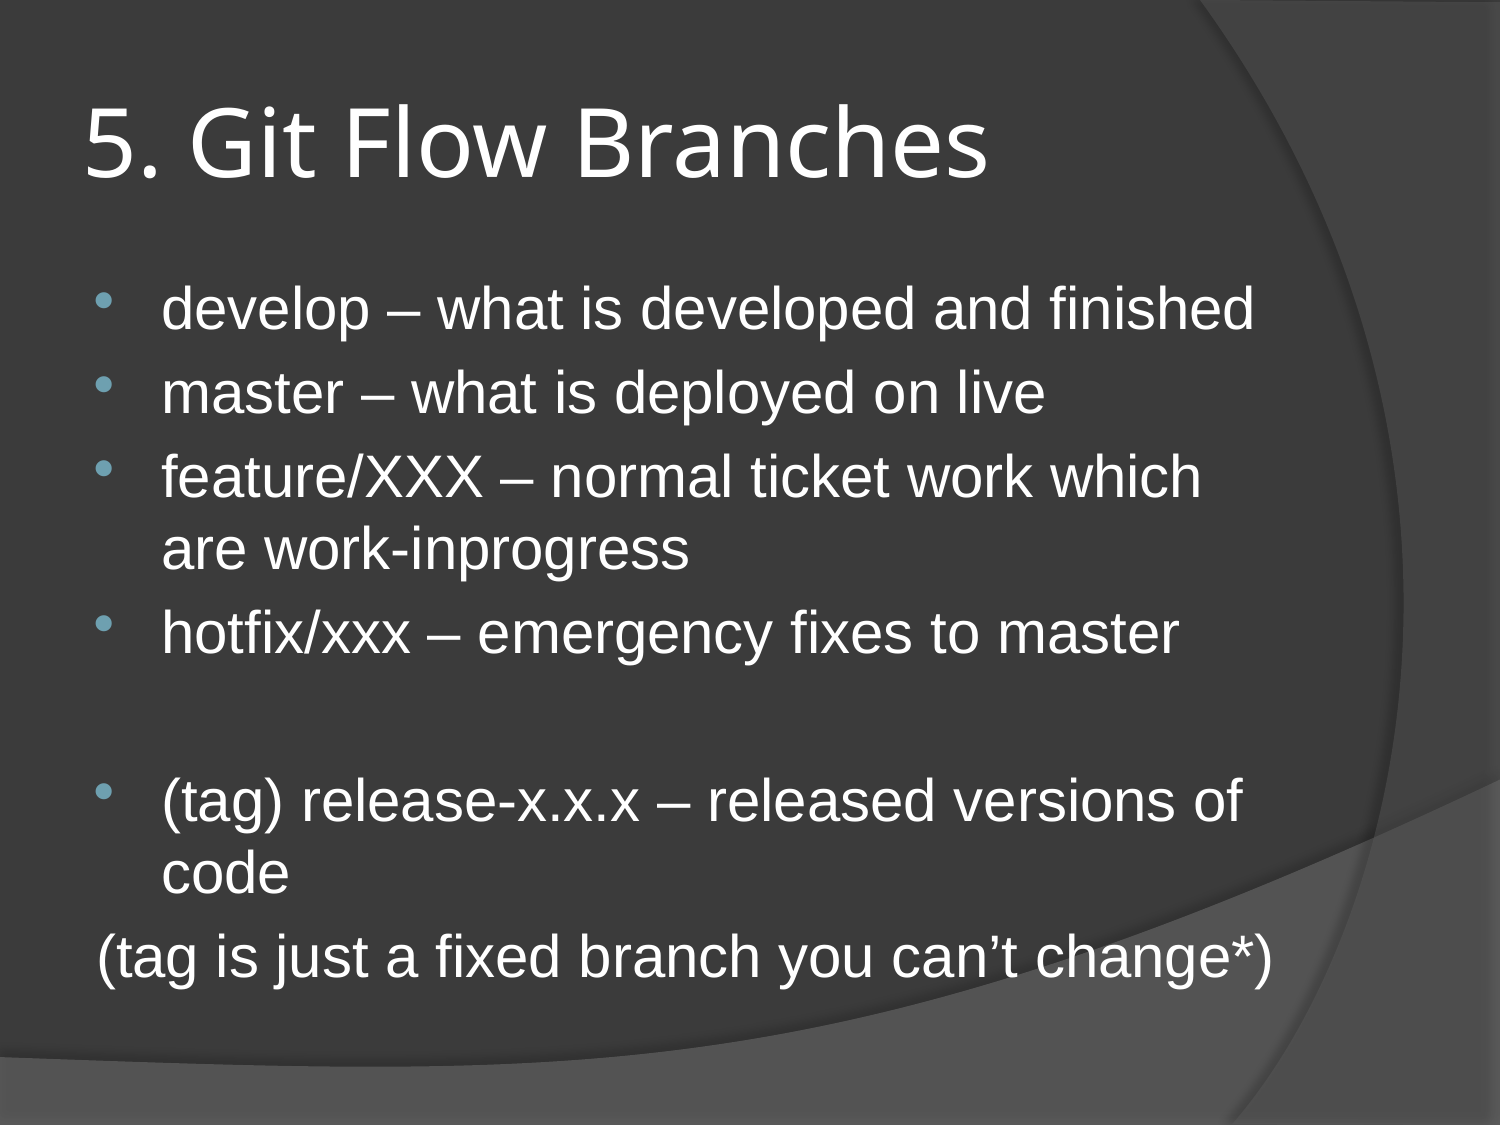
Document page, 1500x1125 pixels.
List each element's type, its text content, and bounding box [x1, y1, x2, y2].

list develop – what is developed and finished master – what is deployed on live feature/XXX – normal ticket work which are work-inprogress hotfix/xxx – emergency fixes to master (tag) release-x.x.x – released versions of code (tag is just a fixed branch you can’t change*) [75, 262, 1300, 1005]
title 5. Git Flow Branches [75, 45, 1300, 233]
